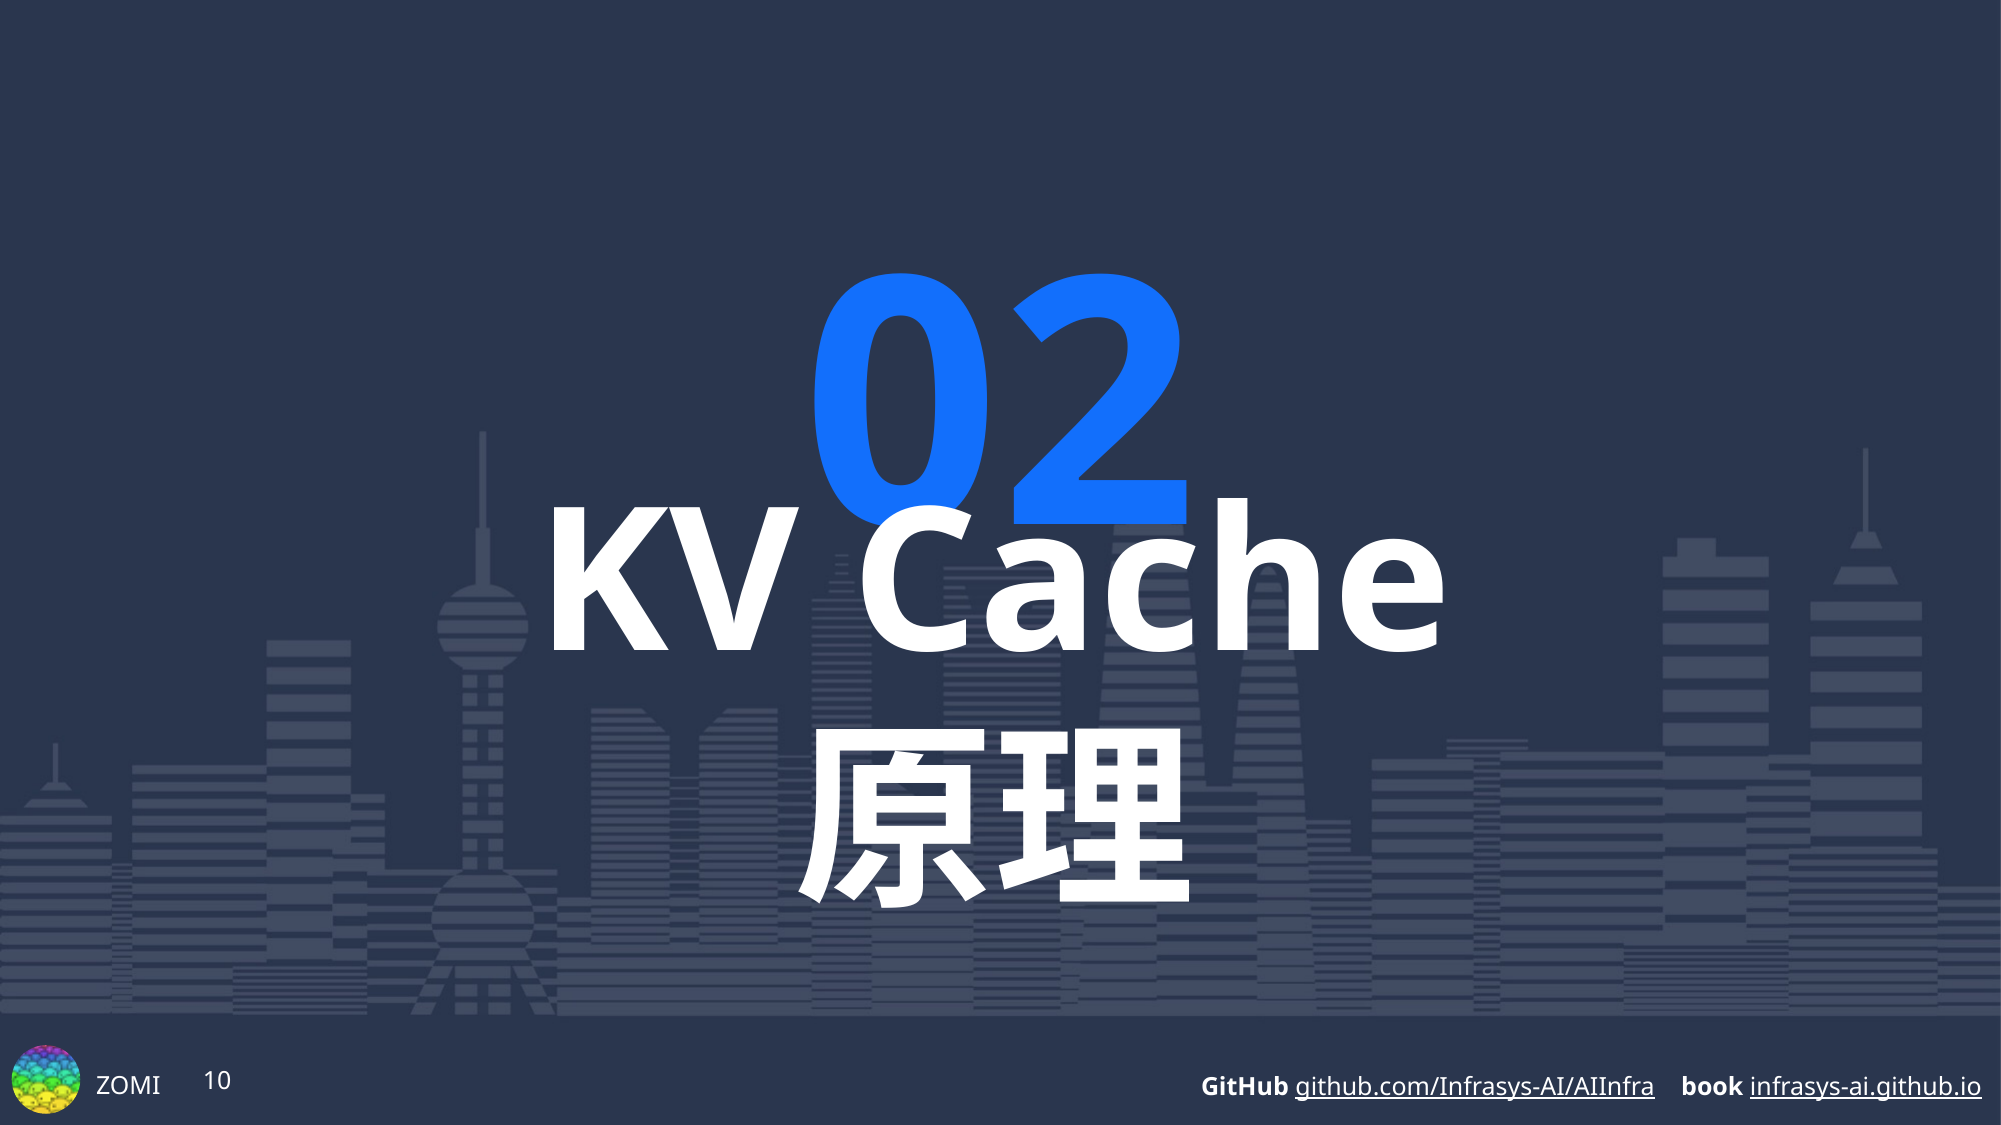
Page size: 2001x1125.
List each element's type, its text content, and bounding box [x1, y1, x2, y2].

picture [0, 0, 2001, 1125]
list KV Cache 原理 [79, 394, 1910, 986]
text_box 02 [787, 171, 1213, 394]
